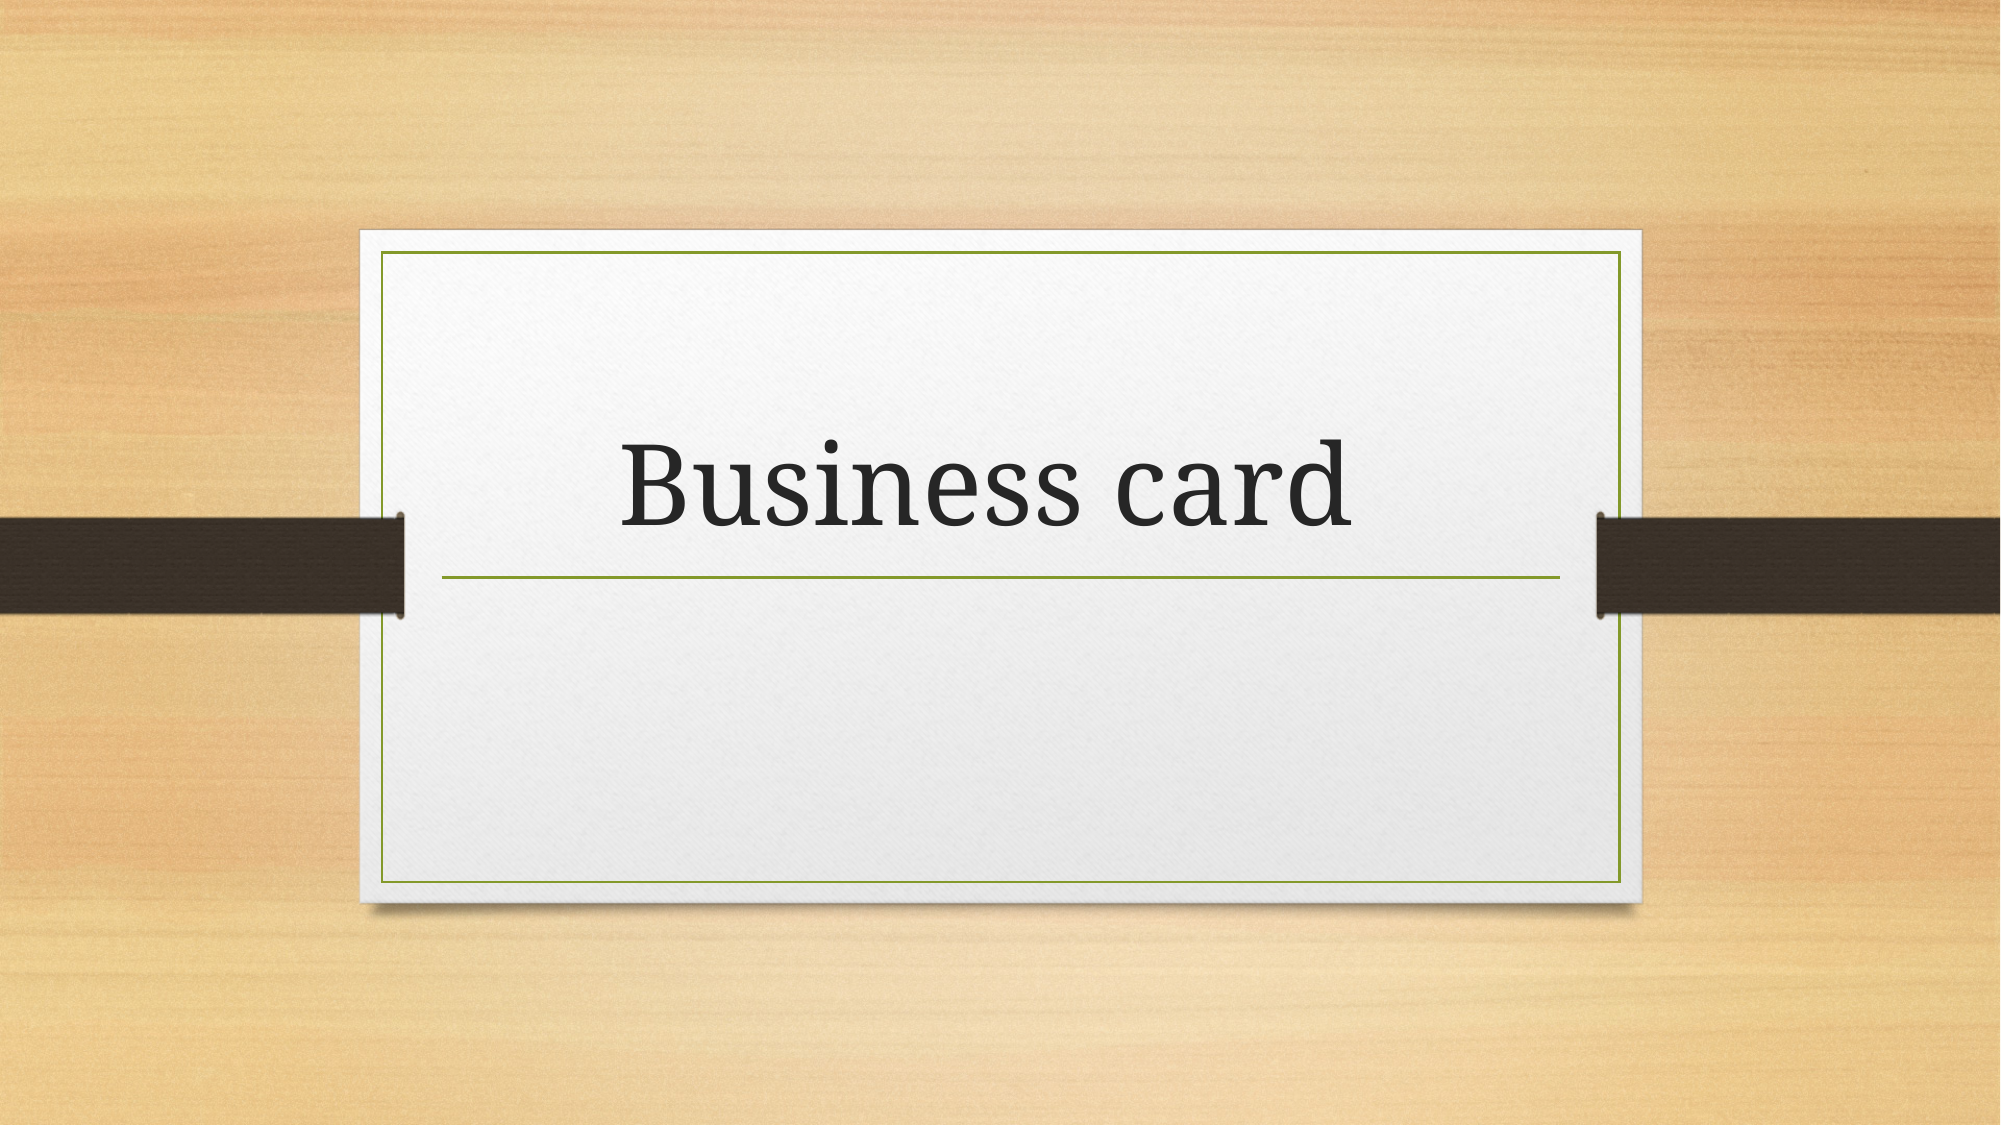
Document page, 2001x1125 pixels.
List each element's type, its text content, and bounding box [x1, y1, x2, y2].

picture [0, 0, 2001, 1125]
title Business card [441, 306, 1560, 556]
